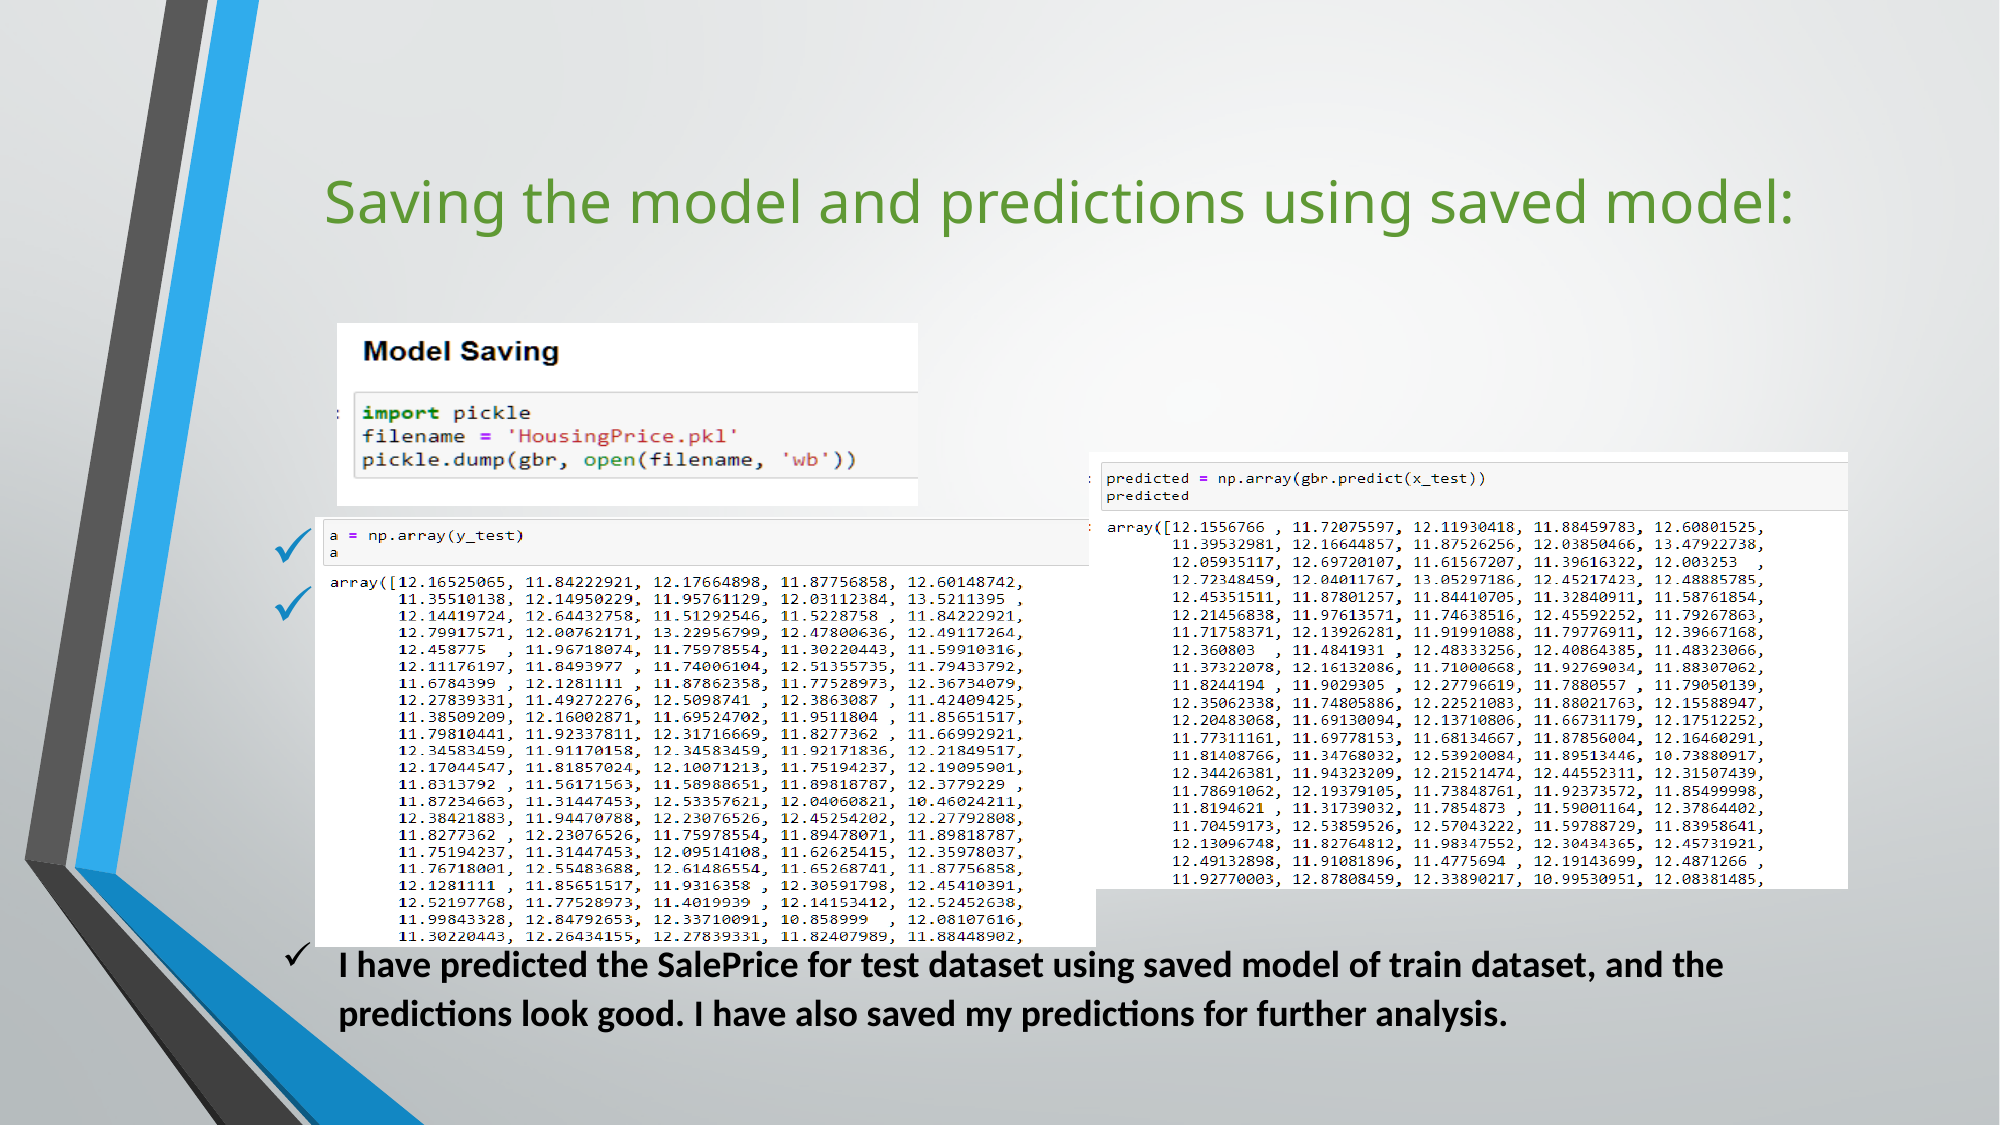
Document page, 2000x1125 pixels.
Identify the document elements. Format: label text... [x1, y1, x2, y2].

title Saving the model and predictions using saved model: [255, 149, 1869, 251]
list I have saved my best model using .pkl as follows. Now after saving the best model, loading my saved model and predicting the test values. [255, 278, 1869, 1012]
text_box I have predicted the SalePrice for test dataset using saved model of train dataset, and the predictions look good. I have also saved my predictions for further analysis. [267, 930, 1863, 1041]
picture [337, 322, 918, 506]
picture [315, 451, 1848, 947]
